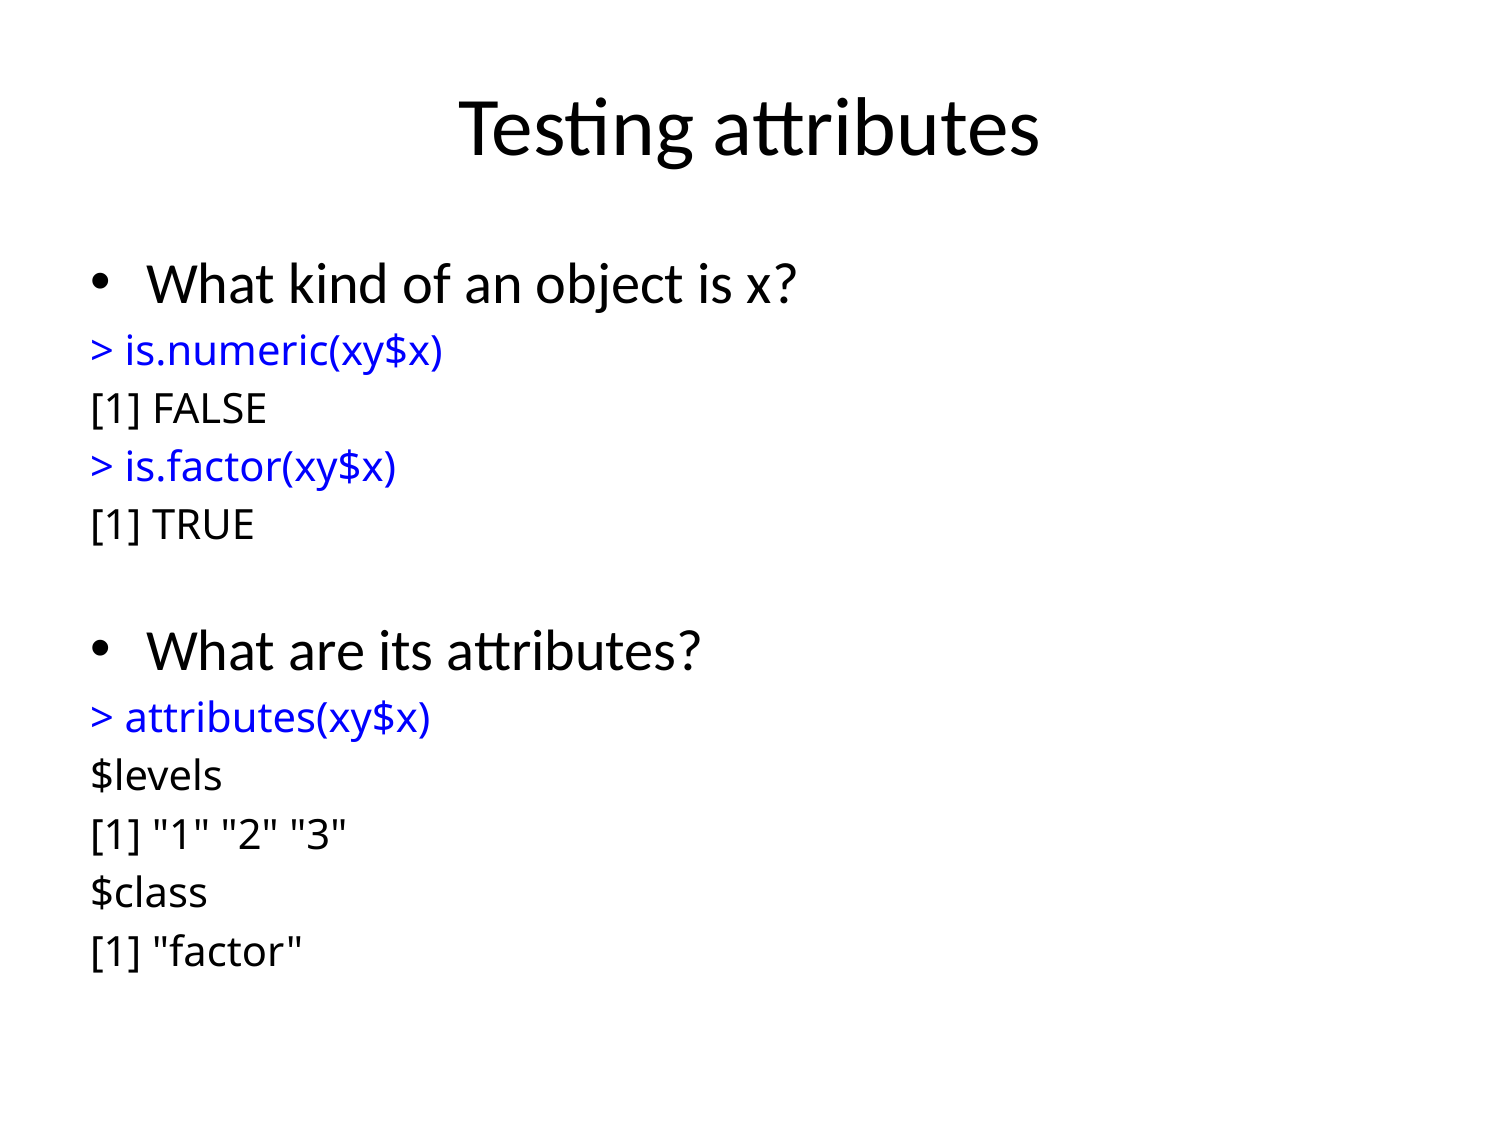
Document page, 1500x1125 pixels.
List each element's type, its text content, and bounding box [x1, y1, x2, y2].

list What kind of an object is x? > is.numeric(xy$x) [1] FALSE > is.factor(xy$x) [1] TRUE What are its attributes? > attributes(xy$x) $levels [1] "1" "2" "3" $class [1] "factor" [75, 237, 1425, 1075]
title Testing attributes [75, 45, 1425, 200]
